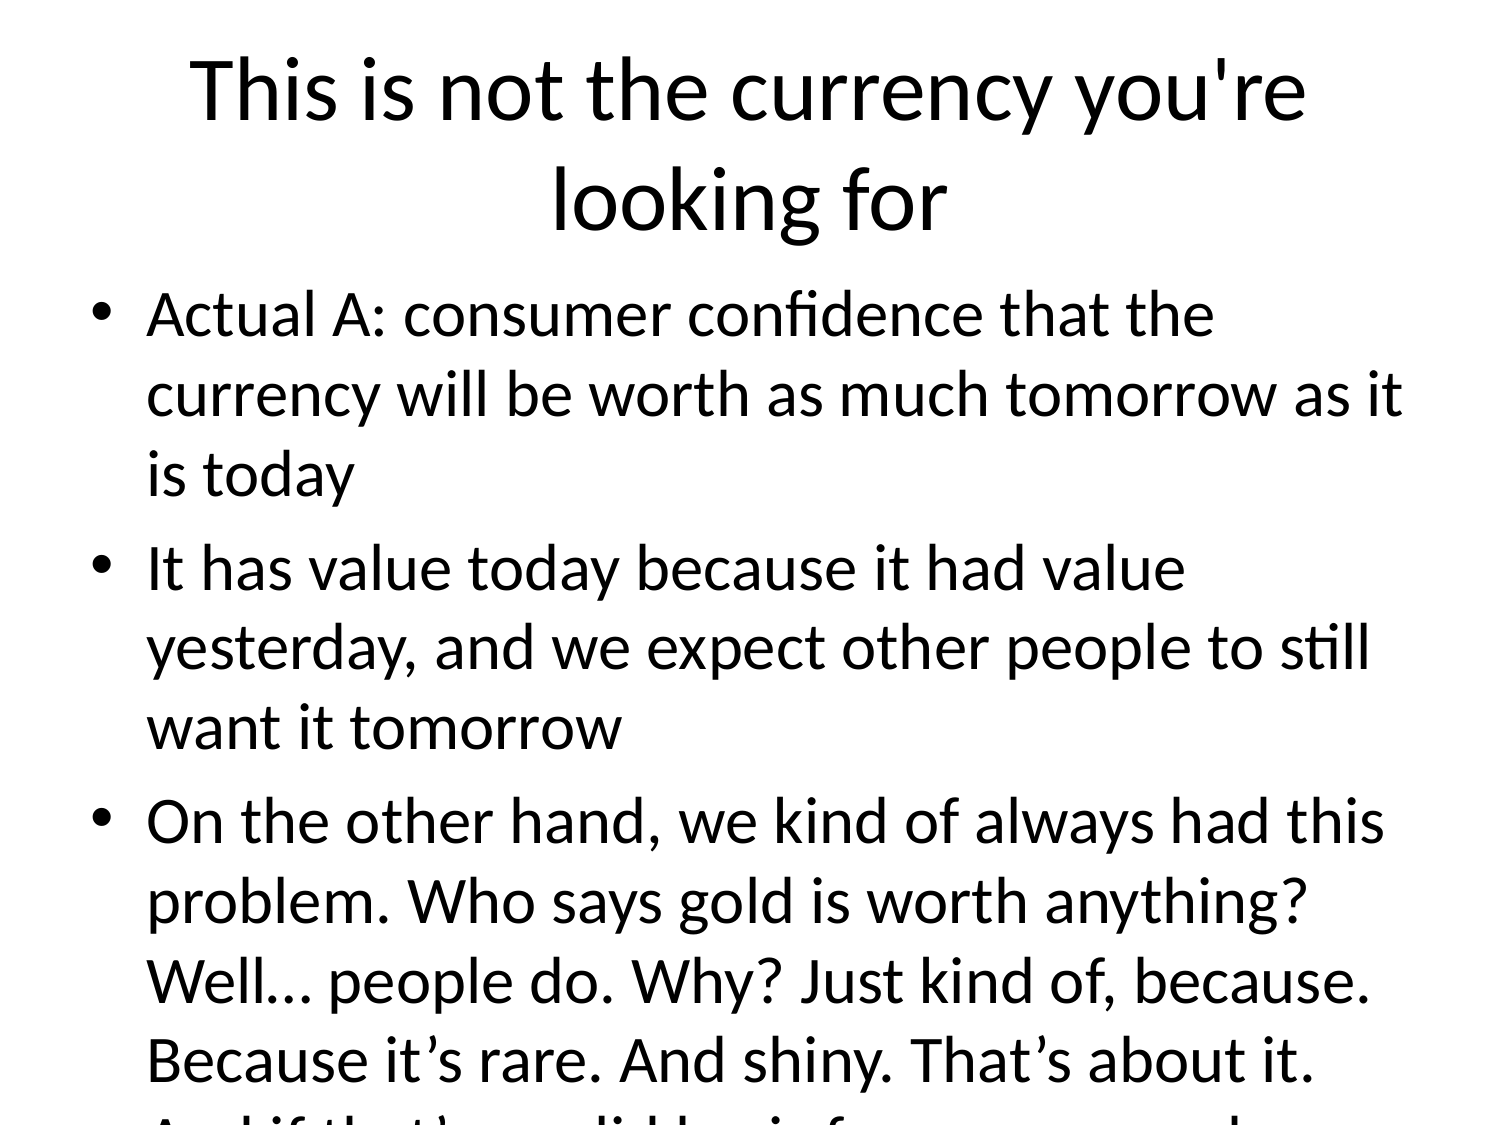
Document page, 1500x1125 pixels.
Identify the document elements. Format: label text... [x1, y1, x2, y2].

list Actual A: consumer confidence that the currency will be worth as much tomorrow as it is today It has value today because it had value yesterday, and we expect other people to still want it tomorrow On the other hand, we kind of always had this problem. Who says gold is worth anything? Well… people do. Why? Just kind of, because. Because it’s rare. And shiny. That’s about it. And if that’s a valid basis for currency, why shouldn’t pattern recognition be just as valid? [75, 262, 1425, 1005]
title This is not the currency you're looking for [75, 45, 1425, 233]
